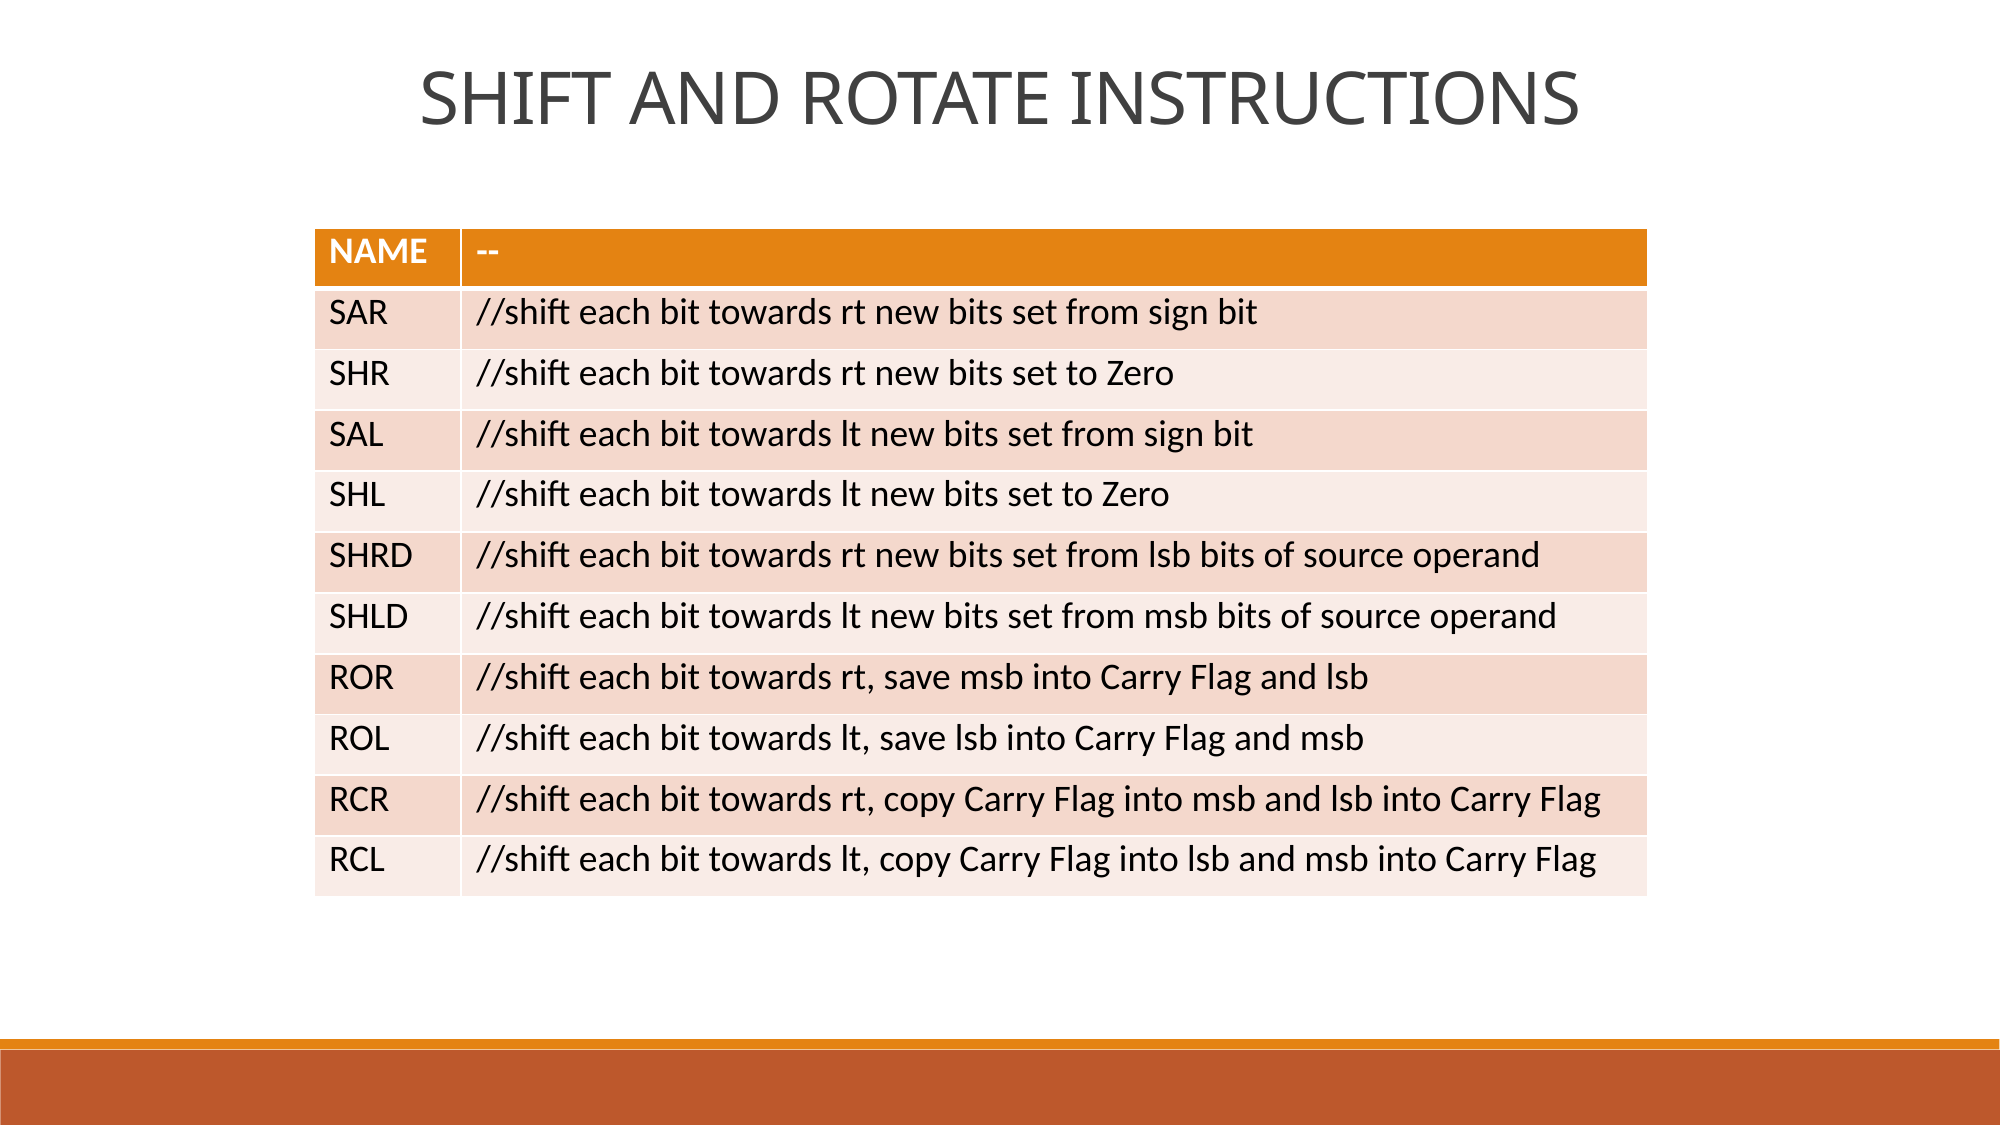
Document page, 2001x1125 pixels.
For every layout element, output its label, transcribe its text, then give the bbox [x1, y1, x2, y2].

table_cell SHRD [315, 533, 460, 592]
table_header -- [462, 229, 1647, 286]
table_cell SHR [315, 350, 460, 409]
table_cell ROR [315, 655, 460, 714]
table_cell SAR [315, 291, 460, 349]
table_cell ROL [315, 715, 460, 774]
table_cell //shift each bit towards rt new bits set to Zero [462, 350, 1647, 409]
table_cell SAL [315, 411, 460, 470]
table_cell //shift each bit towards lt new bits set to Zero [462, 472, 1647, 531]
table_cell RCL [315, 837, 460, 896]
title SHIFT AND ROTATE INSTRUCTIONS [314, 55, 1686, 147]
table_cell //shift each bit towards rt new bits set from lsb bits of source operand [462, 533, 1647, 592]
table_cell //shift each bit towards rt new bits set from sign bit [462, 291, 1647, 349]
table_cell //shift each bit towards lt, copy Carry Flag into lsb and msb into Carry Flag [462, 837, 1647, 896]
table_cell //shift each bit towards lt new bits set from msb bits of source operand [462, 594, 1647, 653]
table_cell //shift each bit towards rt, save msb into Carry Flag and lsb [462, 655, 1647, 714]
table_header NAME [315, 229, 460, 286]
table_cell RCR [315, 776, 460, 835]
table_cell //shift each bit towards rt, copy Carry Flag into msb and lsb into Carry Flag [462, 776, 1647, 835]
table_cell SHL [315, 472, 460, 531]
table_cell //shift each bit towards lt new bits set from sign bit [462, 411, 1647, 470]
table_cell SHLD [315, 594, 460, 653]
table_cell //shift each bit towards lt, save lsb into Carry Flag and msb [462, 715, 1647, 774]
